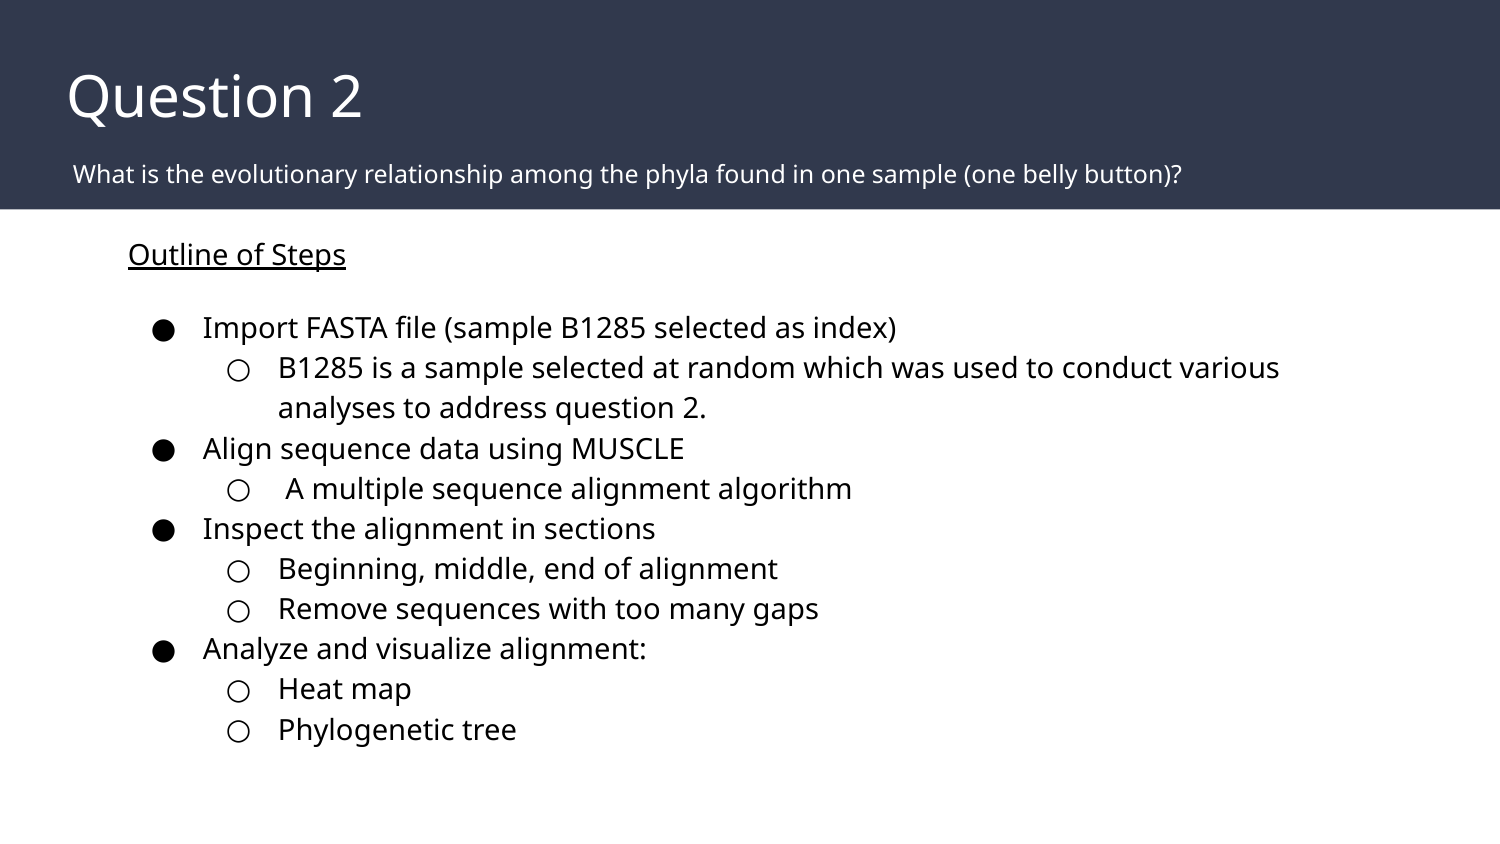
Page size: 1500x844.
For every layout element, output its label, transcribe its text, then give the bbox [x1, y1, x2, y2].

list Outline of Steps Import FASTA file (sample B1285 selected as index) B1285 is a sample selected at random which was used to conduct various analyses to address question 2. Align sequence data using MUSCLE A multiple sequence alignment algorithm Inspect the alignment in sections Beginning, middle, end of alignment Remove sequences with too many gaps Analyze and visualize alignment: Heat map Phylogenetic tree [112, 215, 1401, 801]
text_box What is the evolutionary relationship among the phyla found in one sample (one belly button)? [57, 138, 1456, 210]
title Question 2 [51, 44, 1449, 147]
